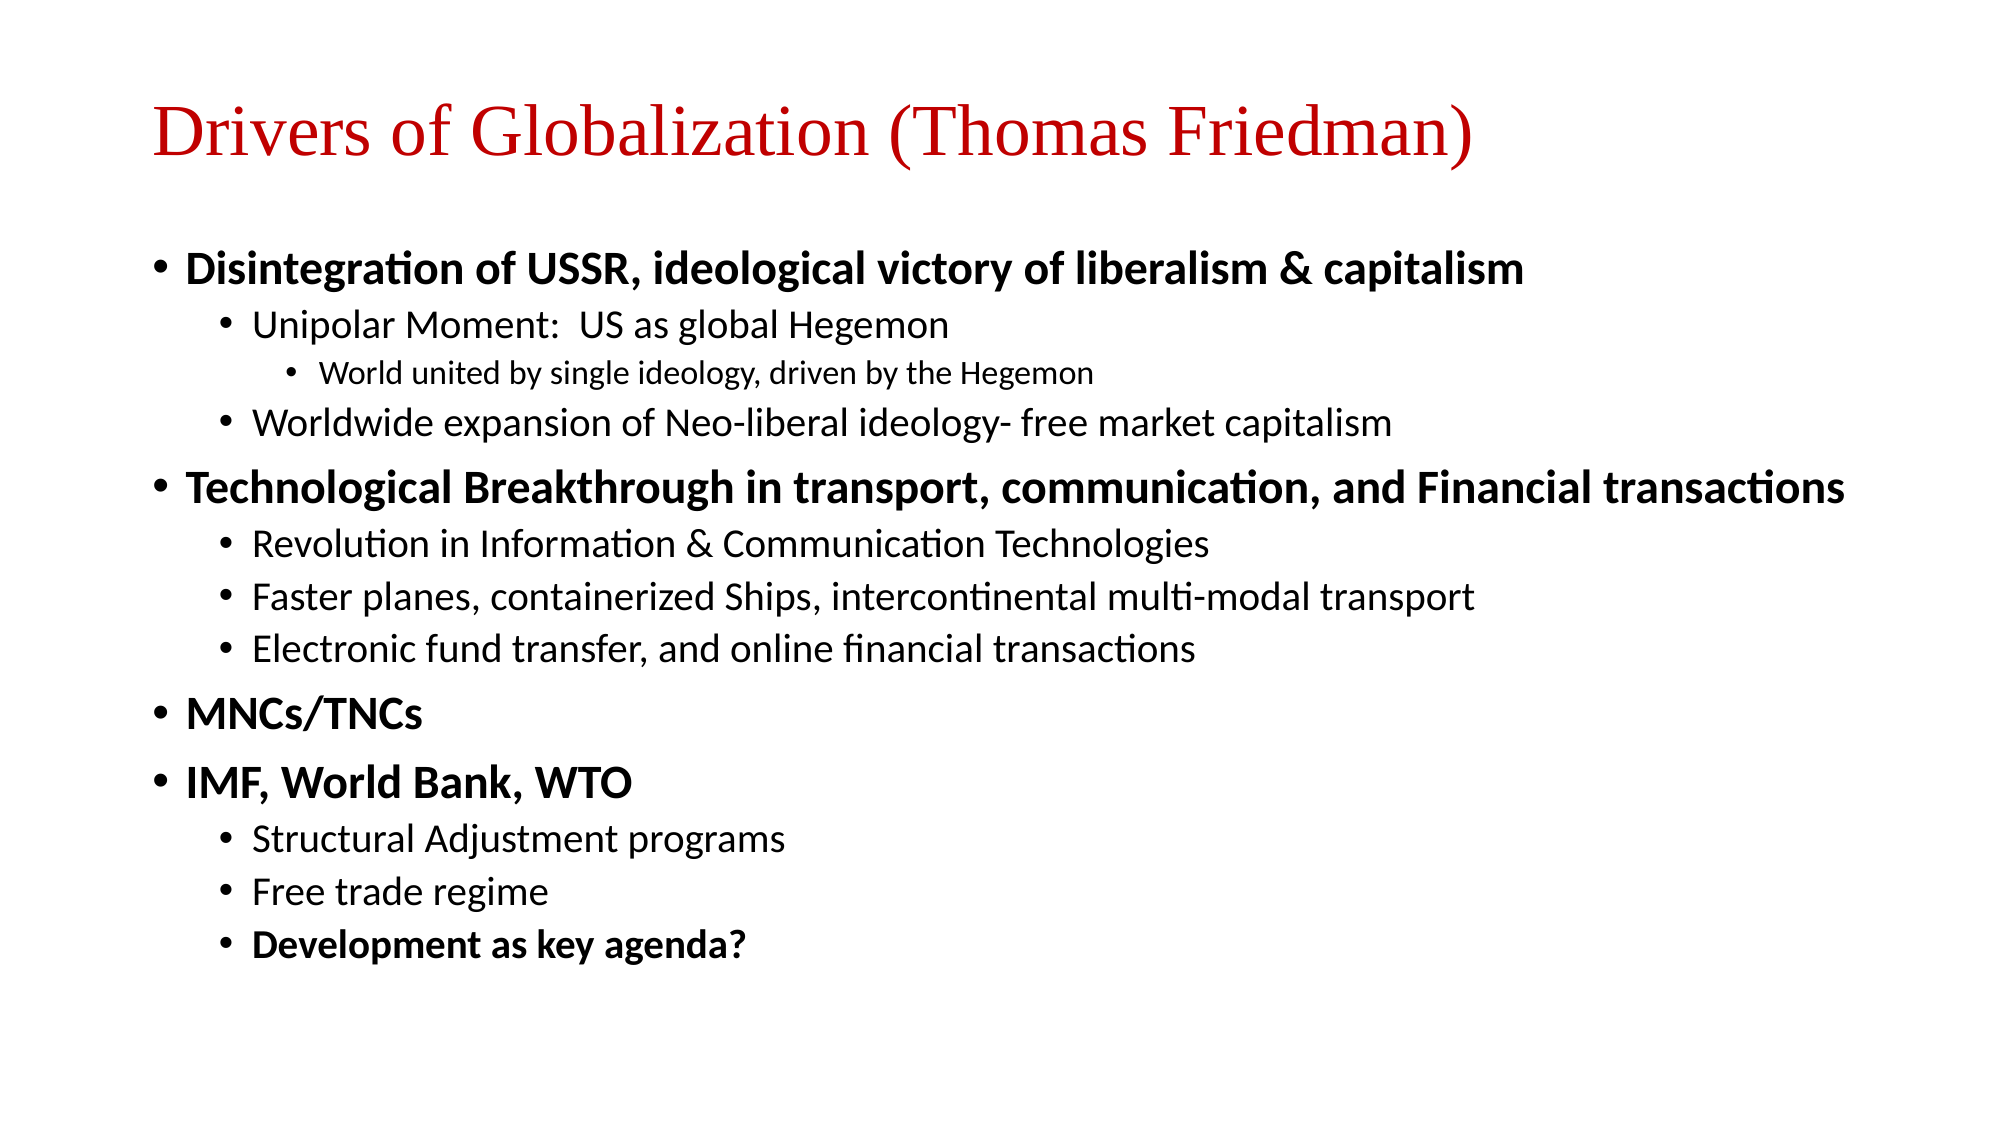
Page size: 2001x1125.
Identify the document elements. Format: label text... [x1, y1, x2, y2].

title Drivers of Globalization (Thomas Friedman) [137, 59, 1786, 204]
list Disintegration of USSR, ideological victory of liberalism & capitalism Unipolar Moment: US as global Hegemon World united by single ideology, driven by the Hegemon Worldwide expansion of Neo-liberal ideology- free market capitalism Technological Breakthrough in transport, communication, and Financial transactions Revolution in Information & Communication Technologies Faster planes, containerized Ships, intercontinental multi-modal transport Electronic fund transfer, and online financial transactions MNCs/TNCs IMF, World Bank, WTO Structural Adjustment programs Free trade regime Development as key agenda? [137, 235, 1863, 1014]
